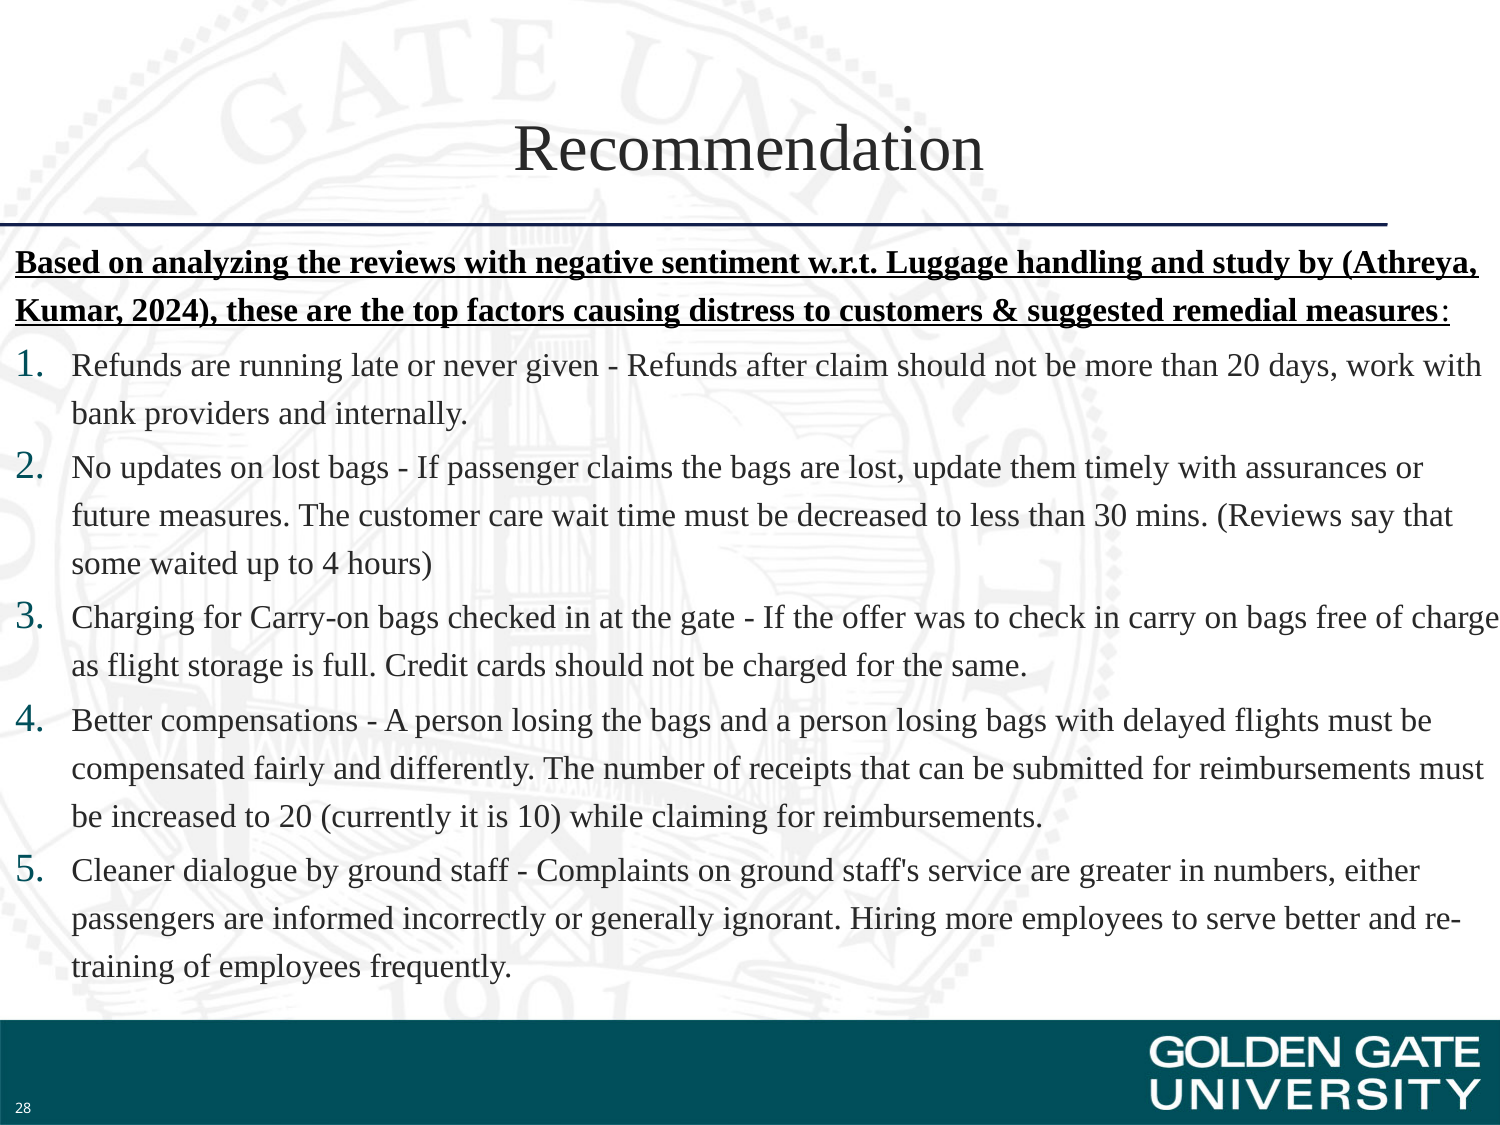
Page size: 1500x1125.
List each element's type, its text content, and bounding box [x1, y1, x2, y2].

picture [0, 1002, 1500, 1125]
title Recommendation [112, 62, 1388, 224]
list Based on analyzing the reviews with negative sentiment w.r.t. Luggage handling and study by (Athreya, Kumar, 2024), these are the top factors causing distress to customers & suggested remedial measures: Refunds are running late or never given - Refunds after claim should not be more than 20 days, work with bank providers and internally. No updates on lost bags - If passenger claims the bags are lost, update them timely with assurances or future measures. The customer care wait time must be decreased to less than 30 mins. (Reviews say that some waited up to 4 hours) Charging for Carry-on bags checked in at the gate - If the offer was to check in carry on bags free of charge as flight storage is full. Credit cards should not be charged for the same. Better compensations - A person losing the bags and a person losing bags with delayed flights must be compensated fairly and differently. The number of receipts that can be submitted for reimbursements must be increased to 20 (currently it is 10) while claiming for reimbursements. Cleaner dialogue by ground staff - Complaints on ground staff's service are greater in numbers, either passengers are informed incorrectly or generally ignorant. Hiring more employees to serve better and re-training of employees frequently. [0, 224, 1500, 1002]
picture [0, 0, 1500, 224]
slide_number 28 [0, 1074, 153, 1125]
